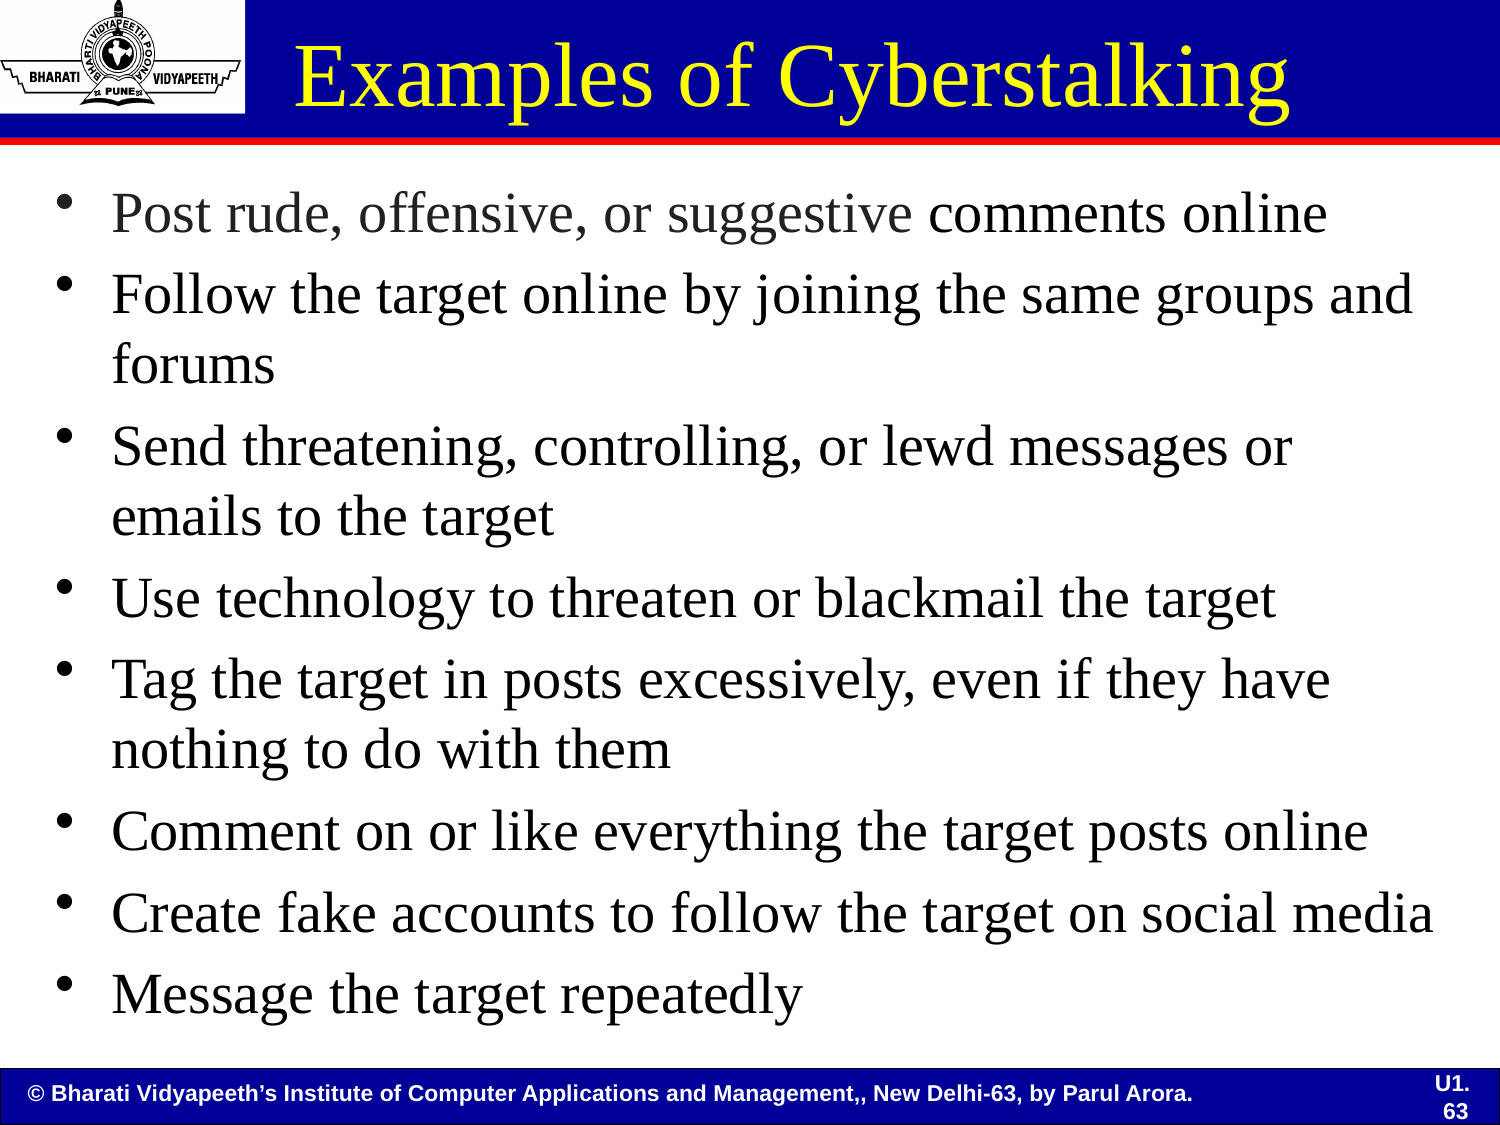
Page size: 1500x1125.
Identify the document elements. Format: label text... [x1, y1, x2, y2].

picture [0, 0, 241, 106]
title Examples of Cyberstalking [118, 7, 1469, 166]
list Post rude, offensive, or suggestive comments online Follow the target online by joining the same groups and forums Send threatening, controlling, or lewd messages or emails to the target Use technology to threaten or blackmail the target Tag the target in posts excessively, even if they have nothing to do with them Comment on or like everything the target posts online Create fake accounts to follow the target on social media Message the target repeatedly [39, 166, 1469, 1024]
